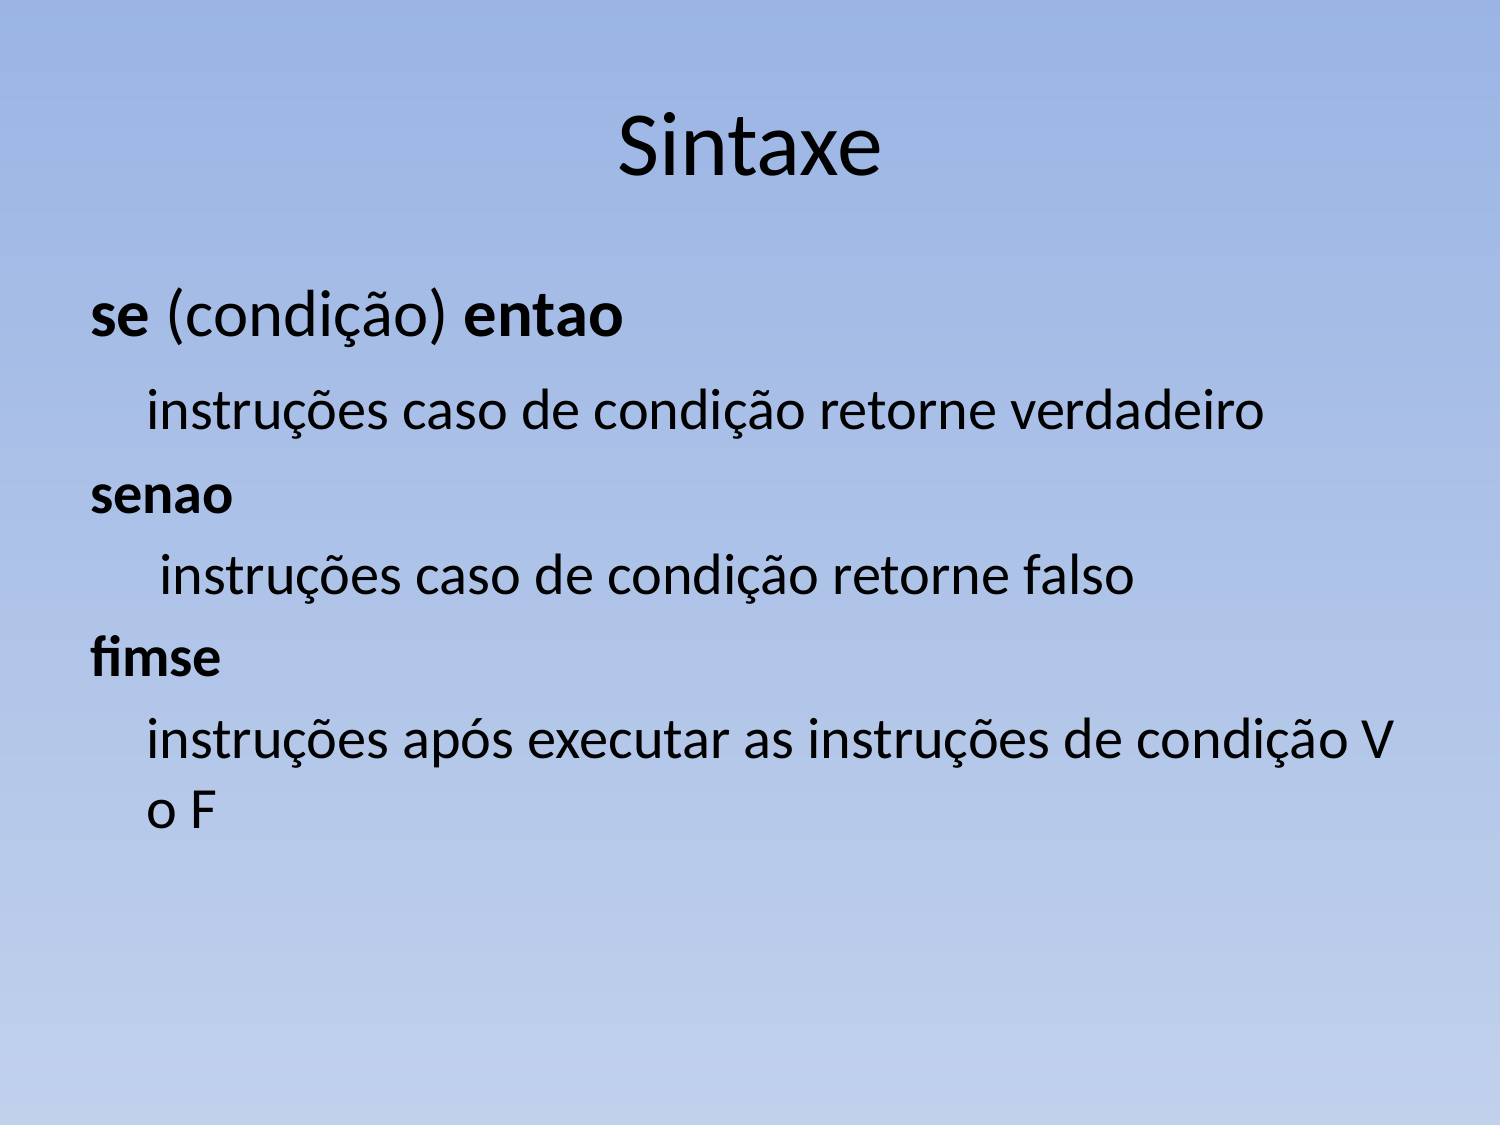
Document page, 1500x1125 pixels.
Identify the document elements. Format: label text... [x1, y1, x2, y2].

title Sintaxe [75, 45, 1425, 233]
list se (condição) entao instruções caso de condição retorne verdadeiro senao instruções caso de condição retorne falso fimse instruções após executar as instruções de condição V o F [75, 262, 1425, 1005]
